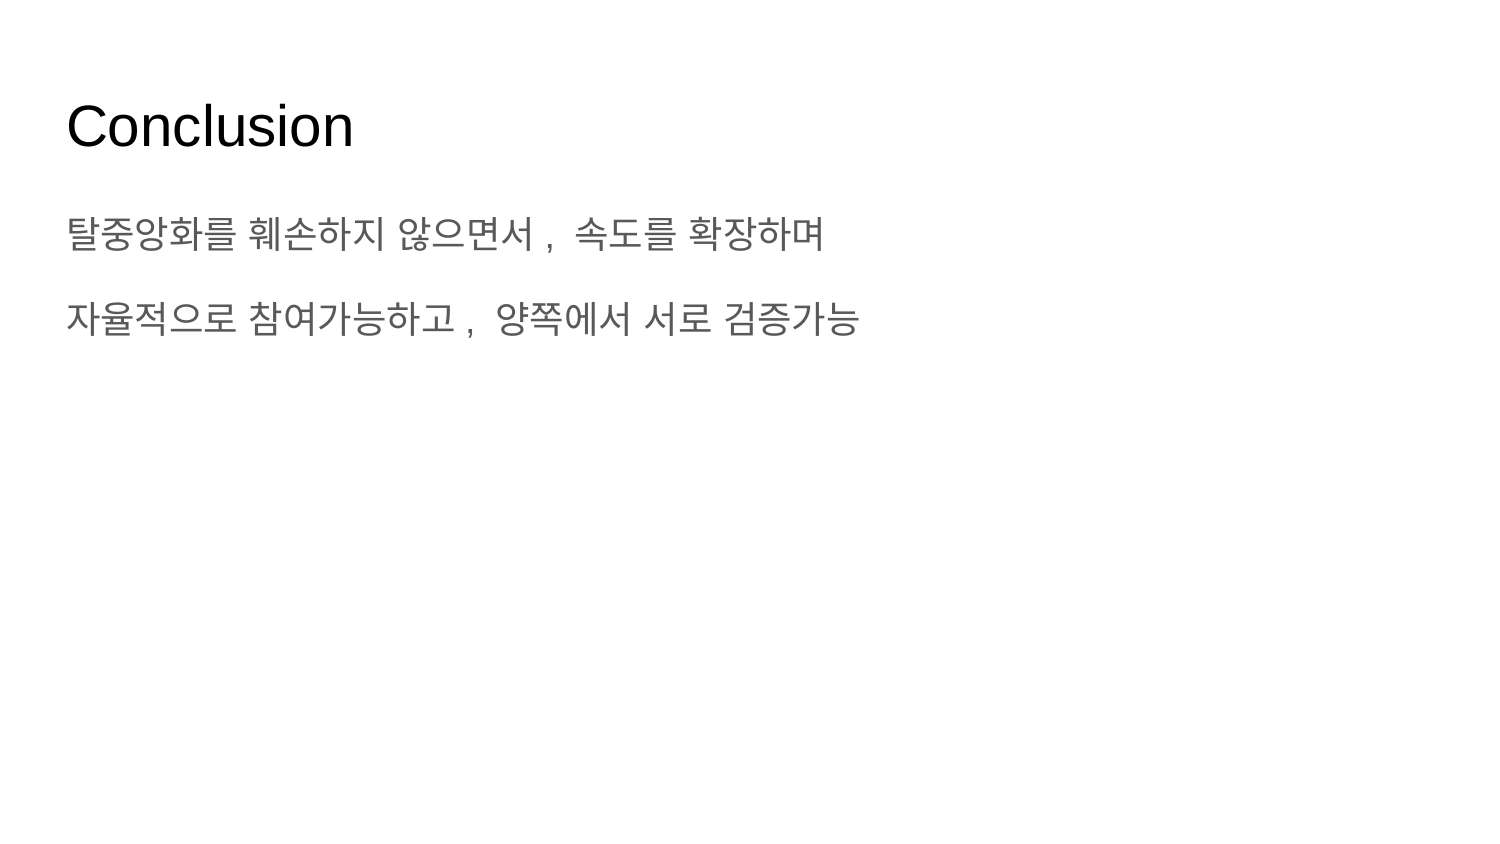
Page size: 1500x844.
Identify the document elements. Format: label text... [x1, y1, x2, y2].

title Conclusion [51, 72, 1449, 167]
list 탈중앙화를 훼손하지 않으면서, 속도를 확장하며 자율적으로 참여가능하고, 양쪽에서 서로 검증가능 [51, 189, 1449, 750]
